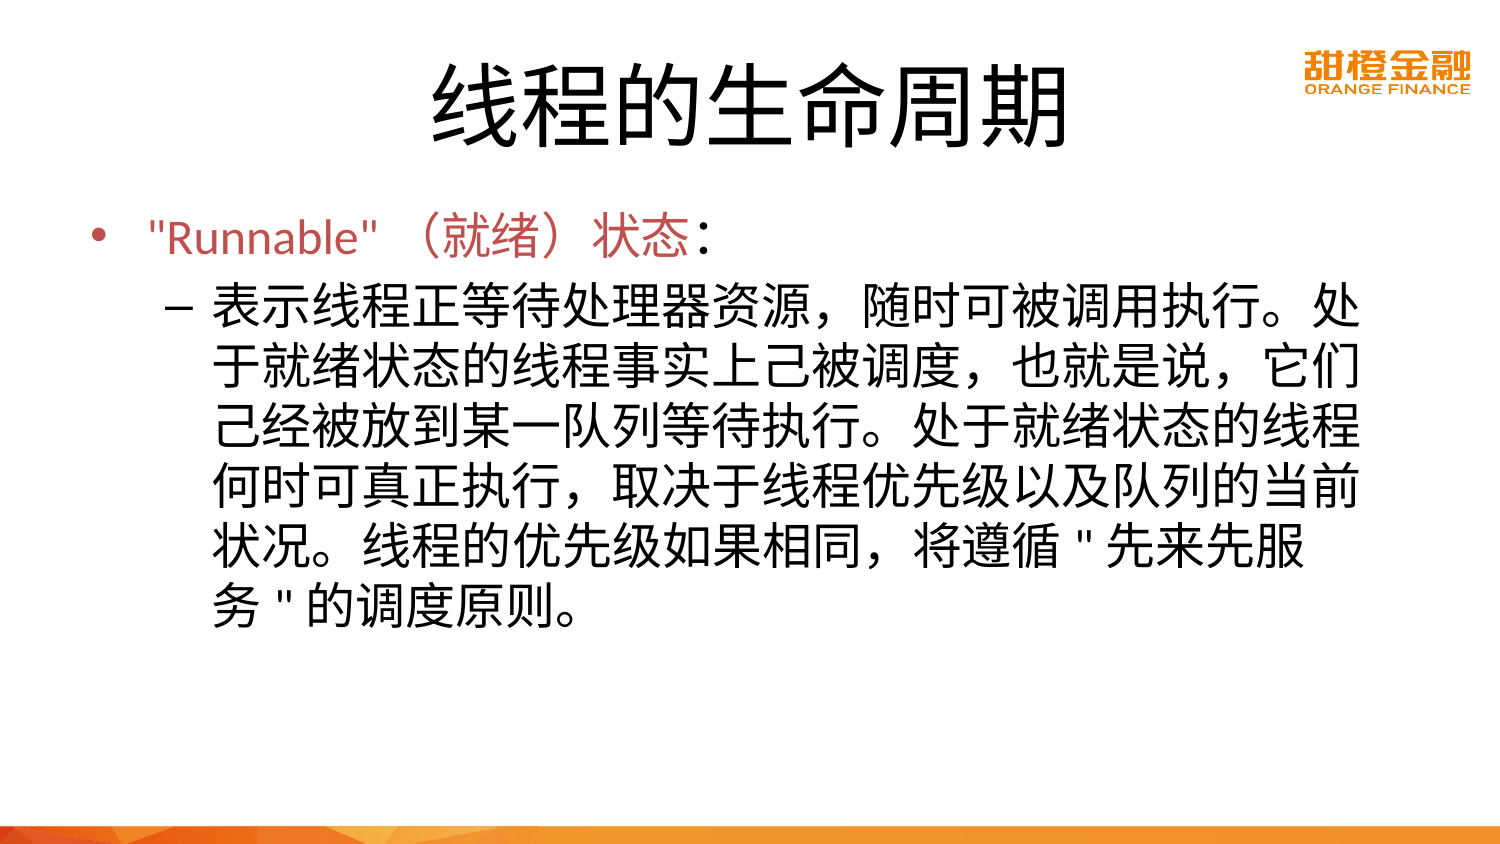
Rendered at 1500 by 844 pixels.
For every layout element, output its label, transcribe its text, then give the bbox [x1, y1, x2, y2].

picture [0, 0, 1500, 844]
list "Runnable"（就绪）状态： 表示线程正等待处理器资源，随时可被调用执行。处于就绪状态的线程事实上己被调度，也就是说，它们己经被放到某一队列等待执行。处于就绪状态的线程何时可真正执行，取决于线程优先级以及队列的当前状况。线程的优先级如果相同，将遵循"先来先服务"的调度原则。 [75, 196, 1425, 754]
title 线程的生命周期 [75, 33, 1425, 175]
